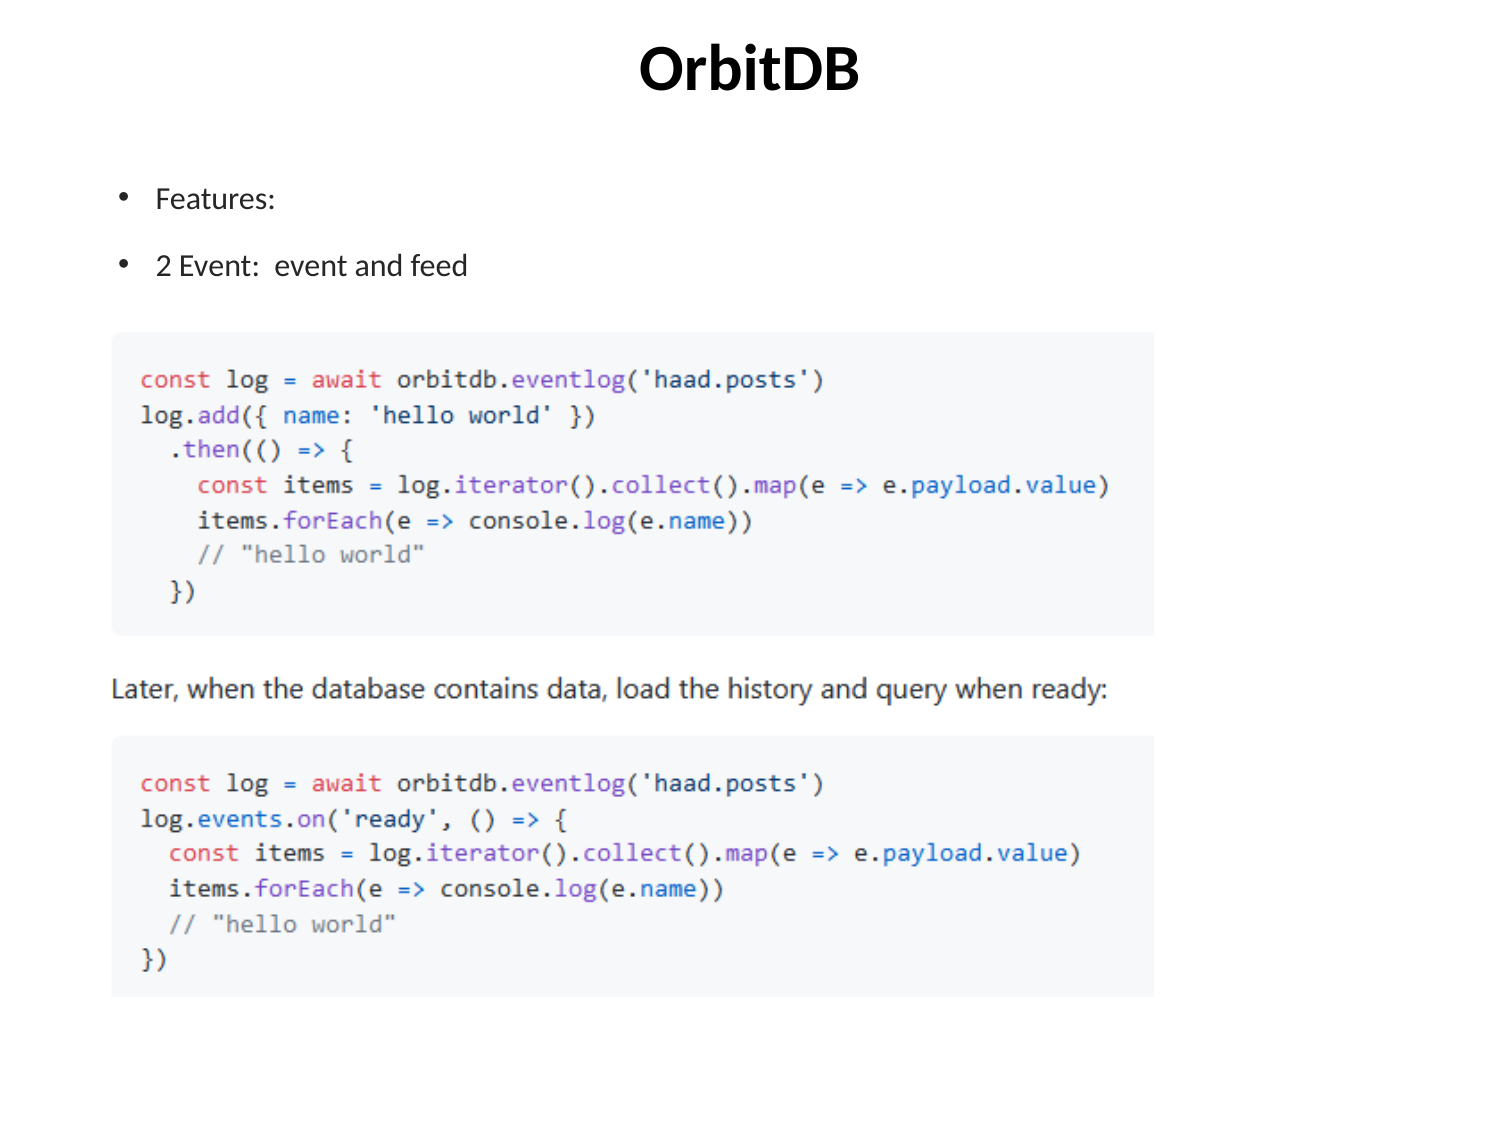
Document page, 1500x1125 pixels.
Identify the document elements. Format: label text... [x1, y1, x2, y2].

picture [103, 329, 1154, 997]
title OrbitDB [103, 25, 1397, 112]
list Features: 2 Event: event and feed [103, 162, 1397, 1082]
